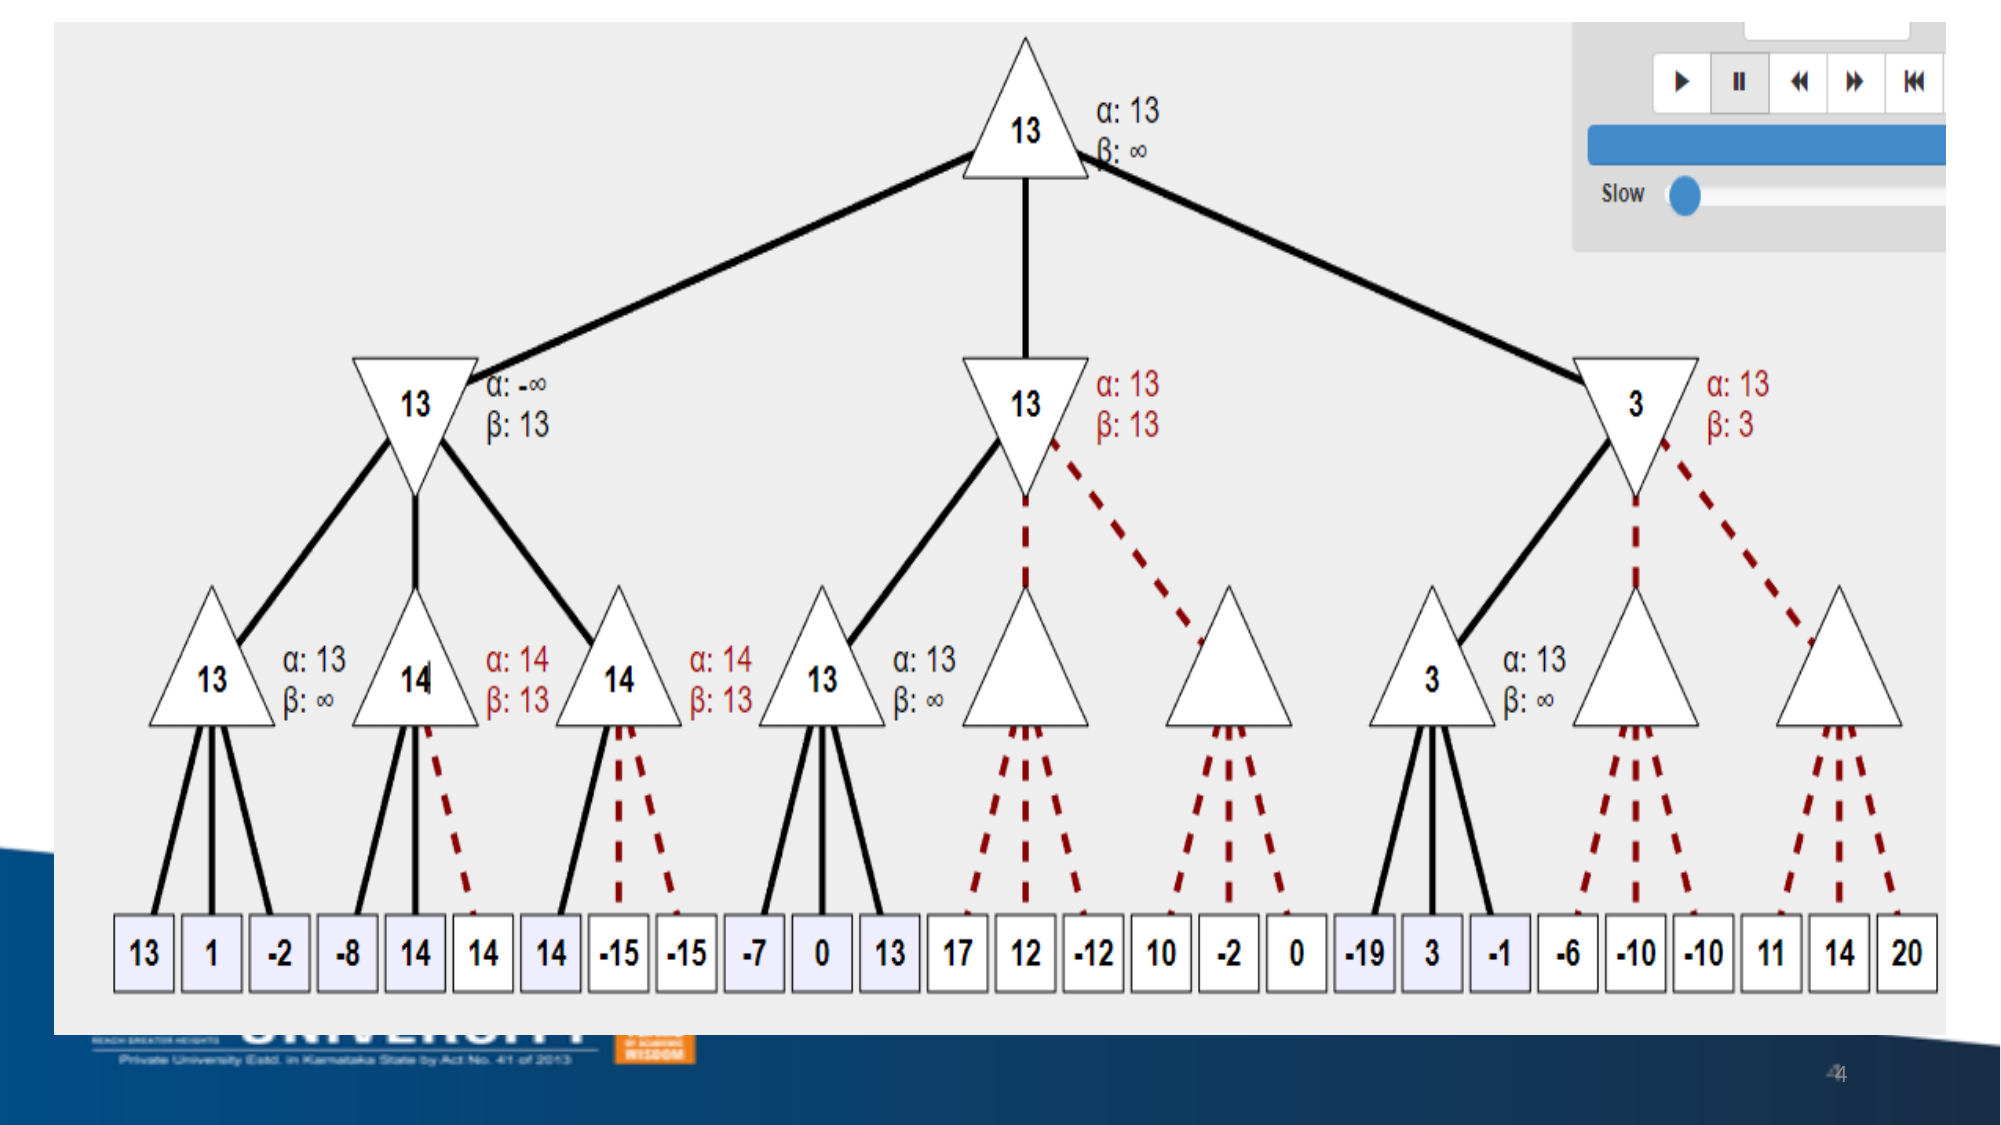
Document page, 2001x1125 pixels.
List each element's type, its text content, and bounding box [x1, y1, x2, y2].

picture [0, 0, 2001, 1125]
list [54, 22, 1946, 1035]
slide_number 4 [1412, 1042, 1863, 1103]
